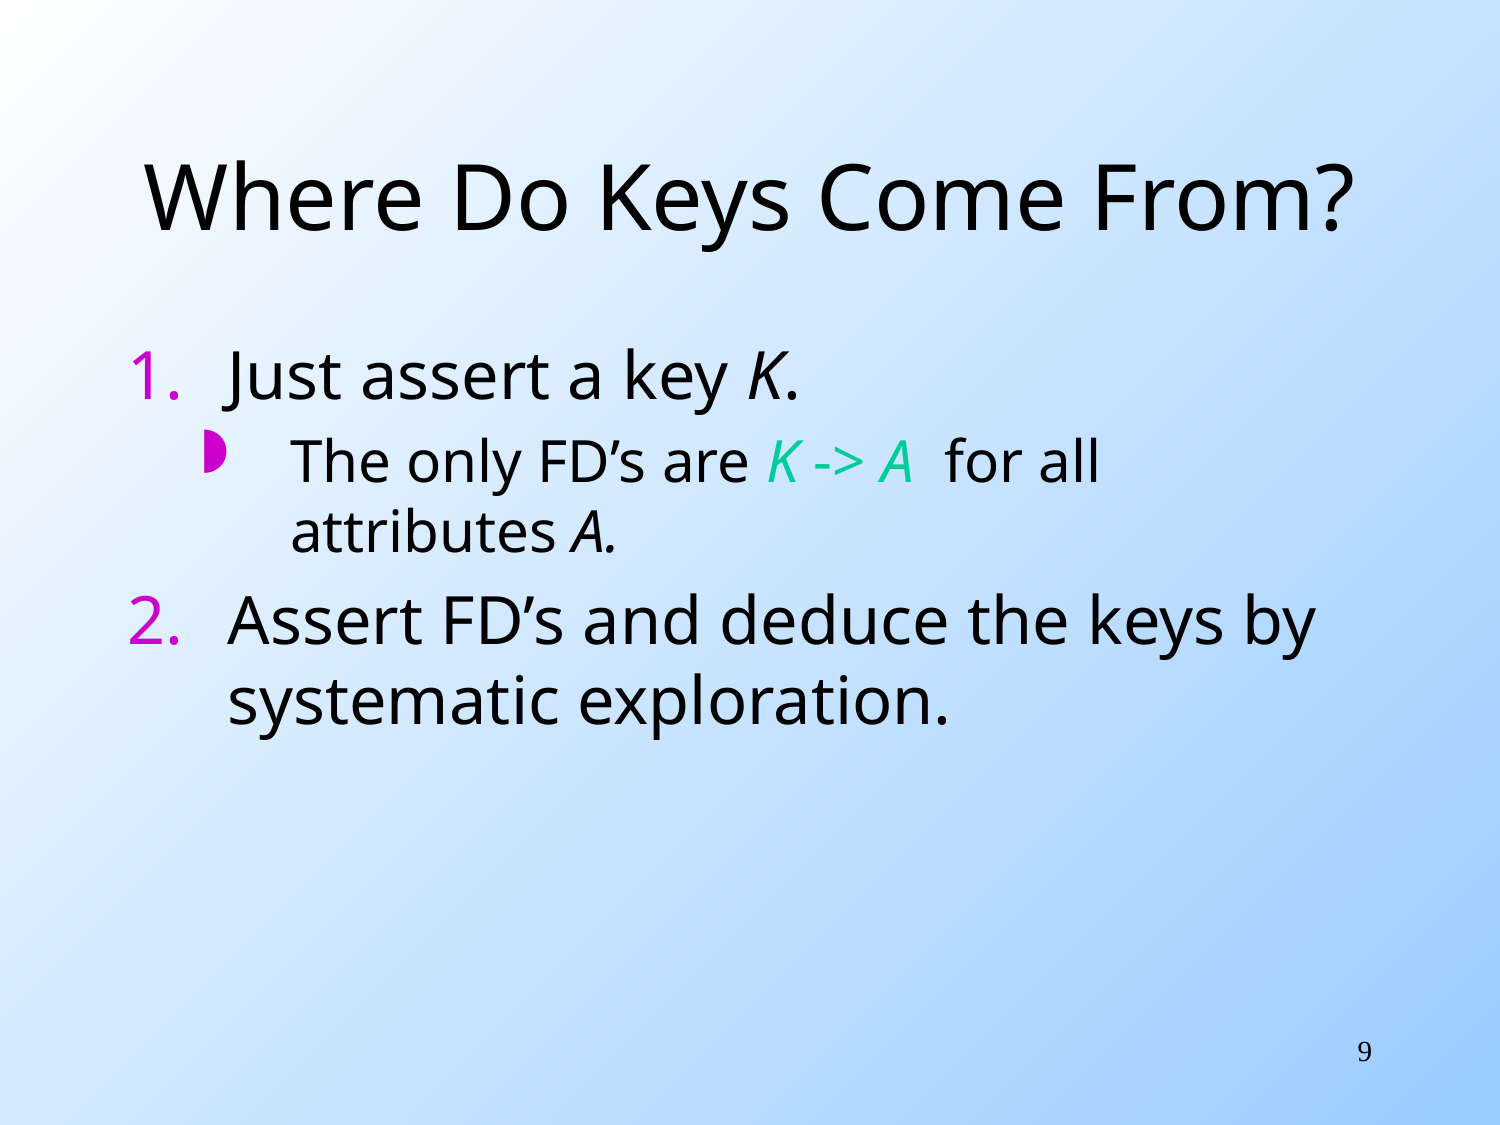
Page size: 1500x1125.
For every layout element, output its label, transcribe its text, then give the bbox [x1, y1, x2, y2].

list Just assert a key K. The only FD’s are K -> A for all attributes A. Assert FD’s and deduce the keys by systematic exploration. [112, 324, 1363, 1000]
title Where Do Keys Come From? [112, 99, 1388, 288]
slide_number 9 [1074, 1025, 1388, 1100]
